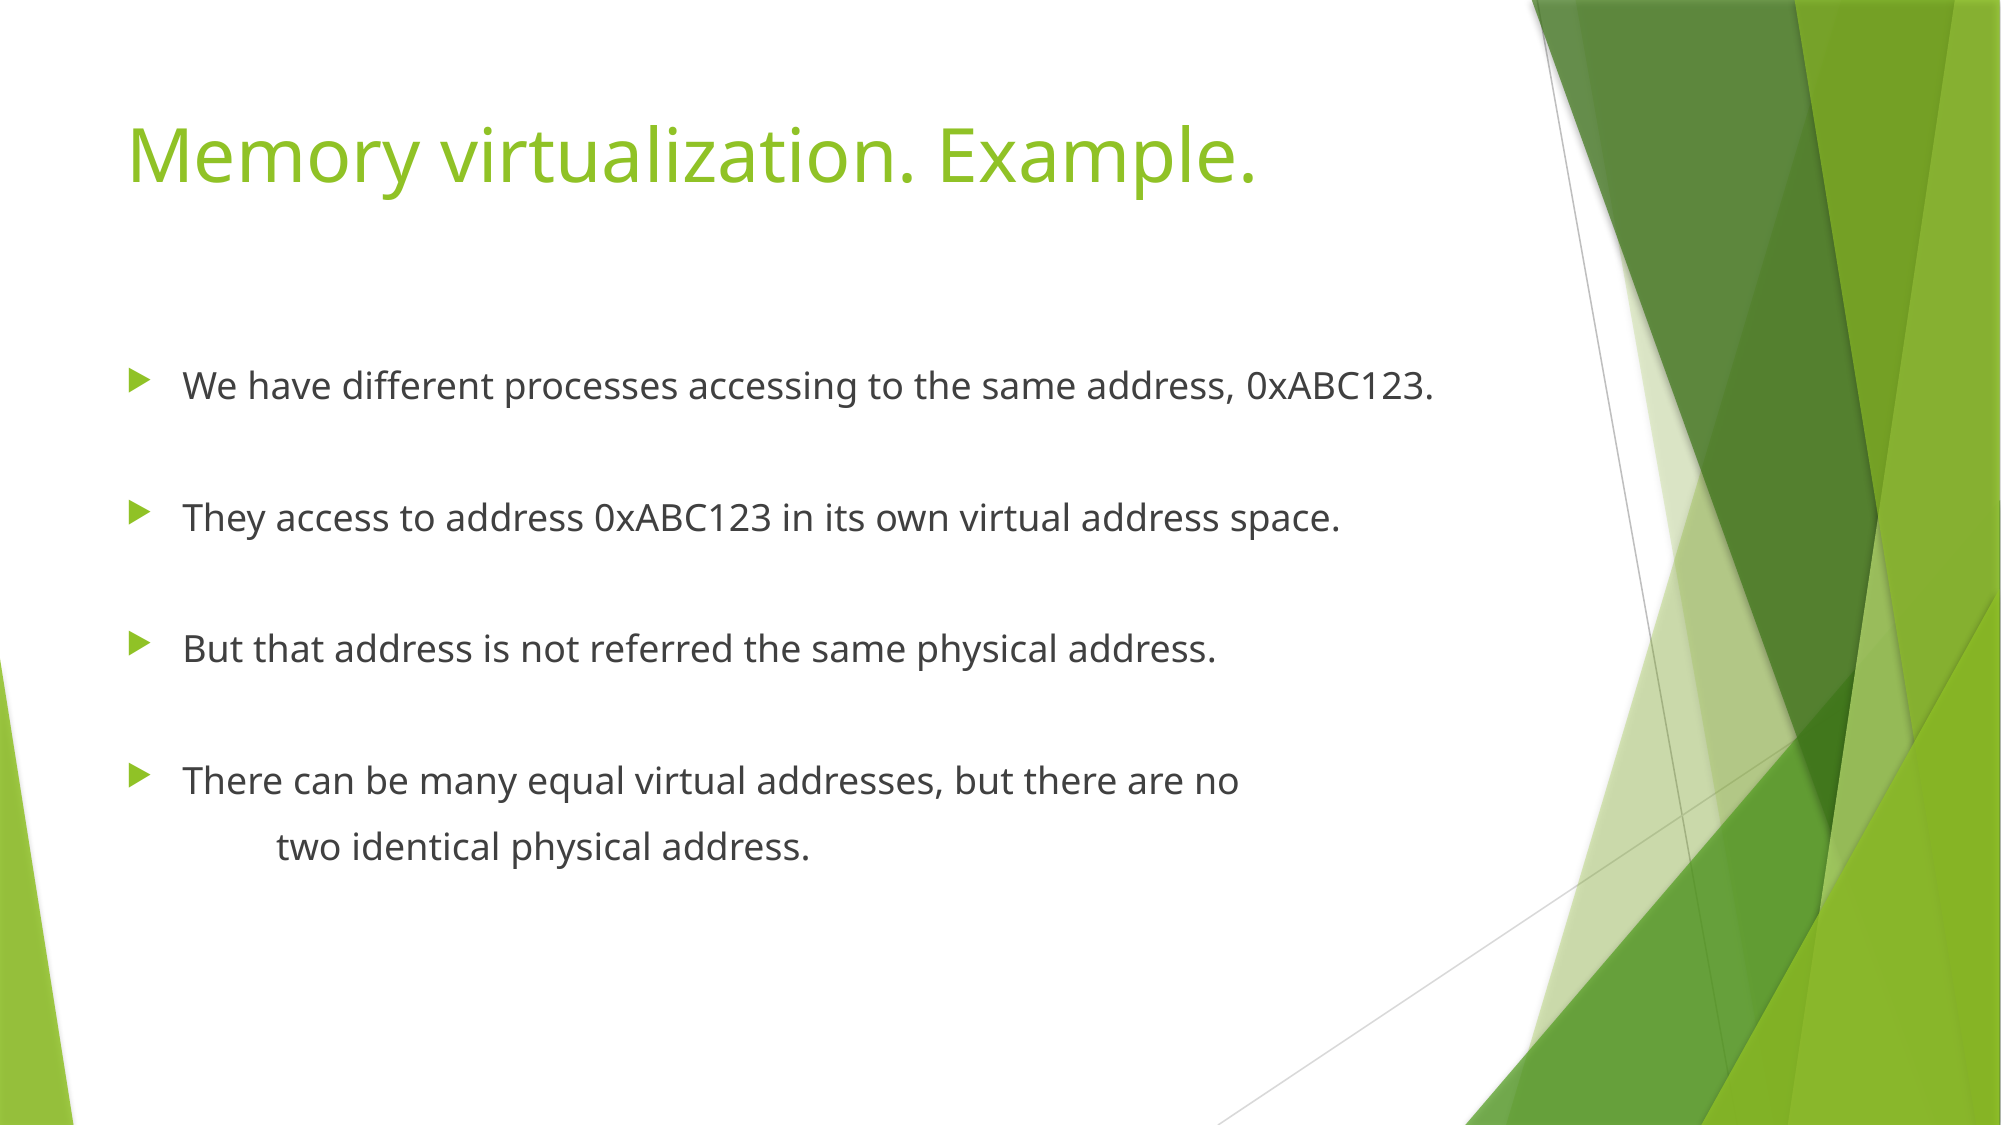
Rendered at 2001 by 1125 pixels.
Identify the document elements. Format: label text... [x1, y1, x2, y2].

list We have different processes accessing to the same address, 0xABC123. They access to address 0xABC123 in its own virtual address space. But that address is not referred the same physical address. There can be many equal virtual addresses, but there are no two identical physical address. [111, 354, 1522, 992]
title Memory virtualization. Example. [111, 99, 1522, 317]
